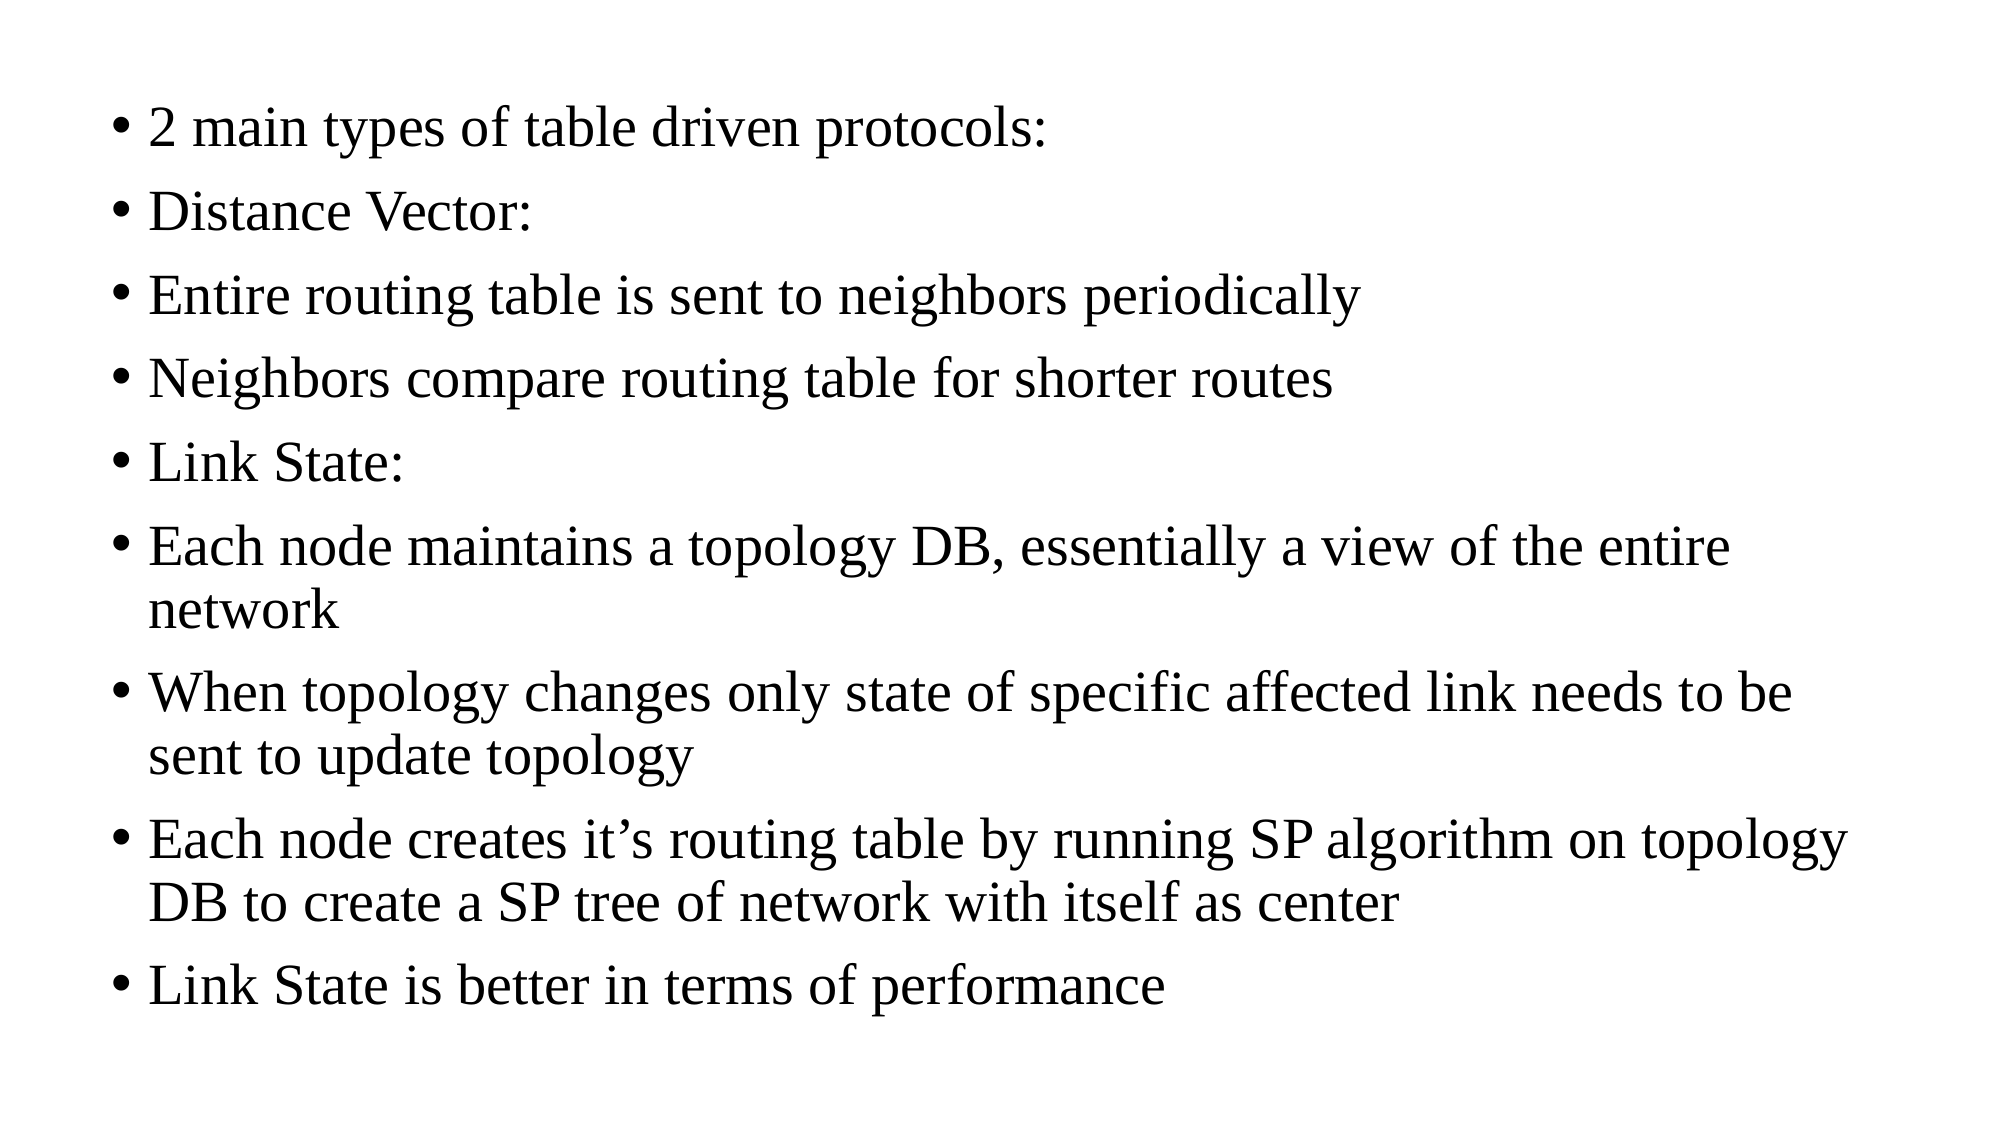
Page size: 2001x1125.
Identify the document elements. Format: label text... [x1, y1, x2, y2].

list 2 main types of table driven protocols: Distance Vector: Entire routing table is sent to neighbors periodically Neighbors compare routing table for shorter routes Link State: Each node maintains a topology DB, essentially a view of the entire network When topology changes only state of specific affected link needs to be sent to update topology Each node creates it’s routing table by running SP algorithm on topology DB to create a SP tree of network with itself as center Link State is better in terms of performance [96, 89, 1904, 1036]
